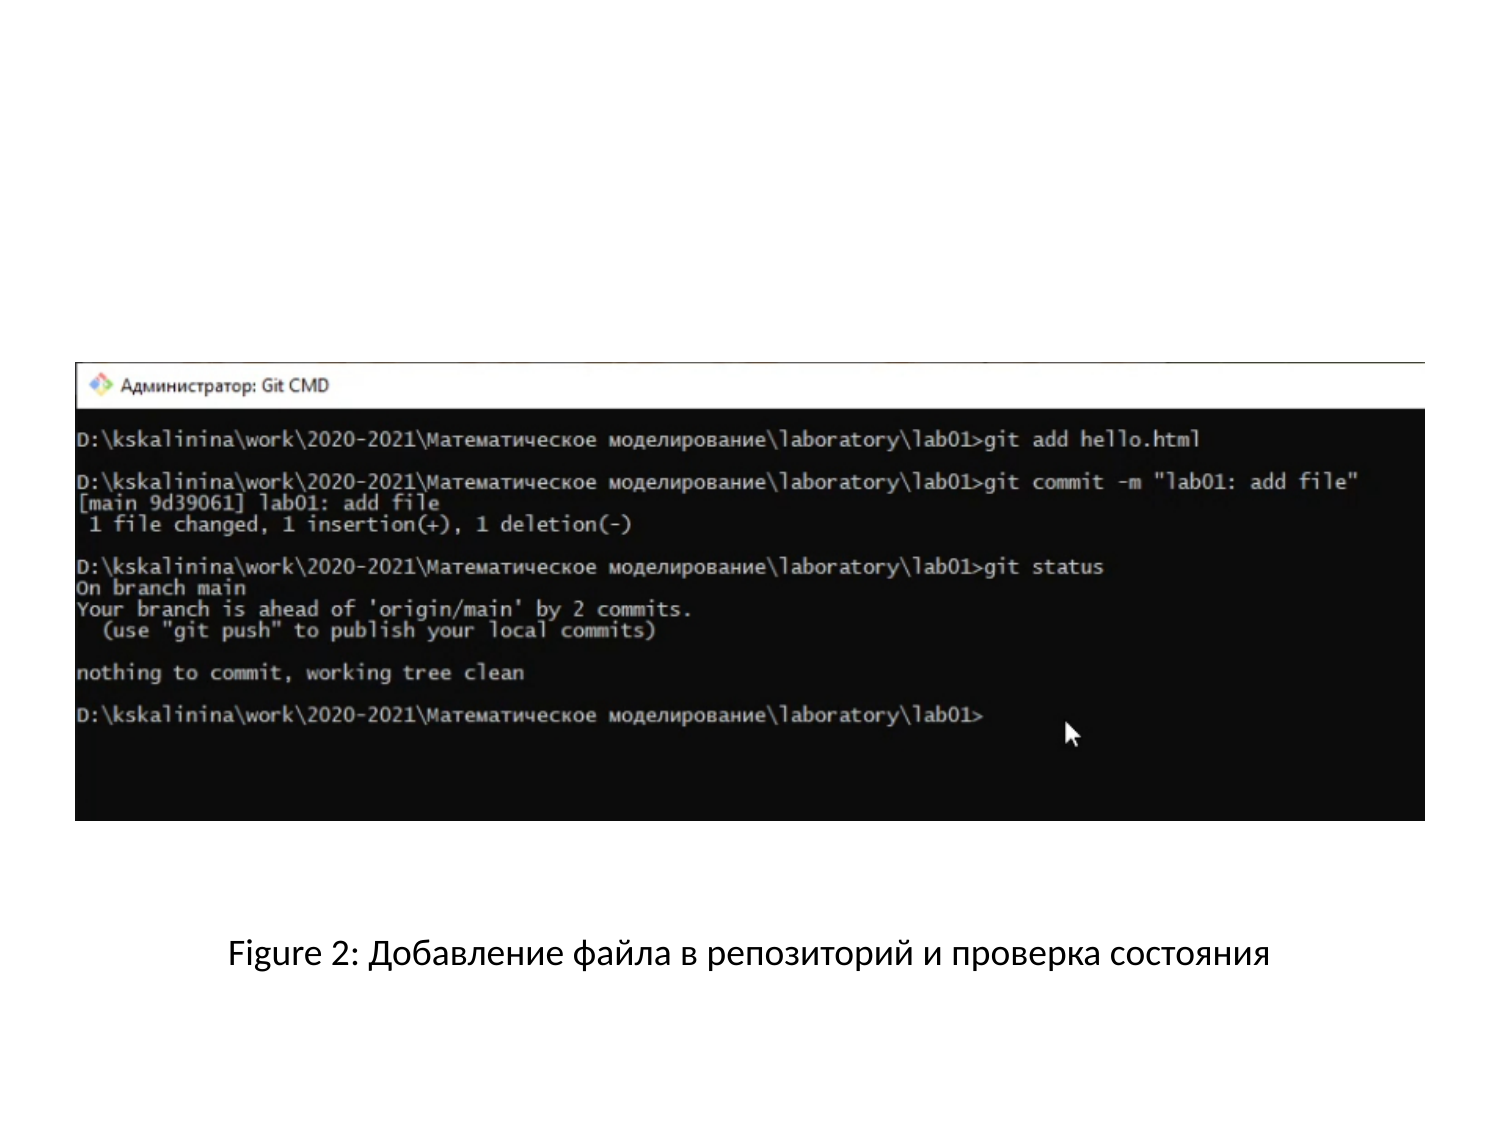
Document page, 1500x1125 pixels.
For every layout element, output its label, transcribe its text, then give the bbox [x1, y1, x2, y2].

picture [74, 362, 1426, 822]
text_box Figure 2: Добавление файла в репозиторий и проверка состояния [74, 920, 1425, 1005]
